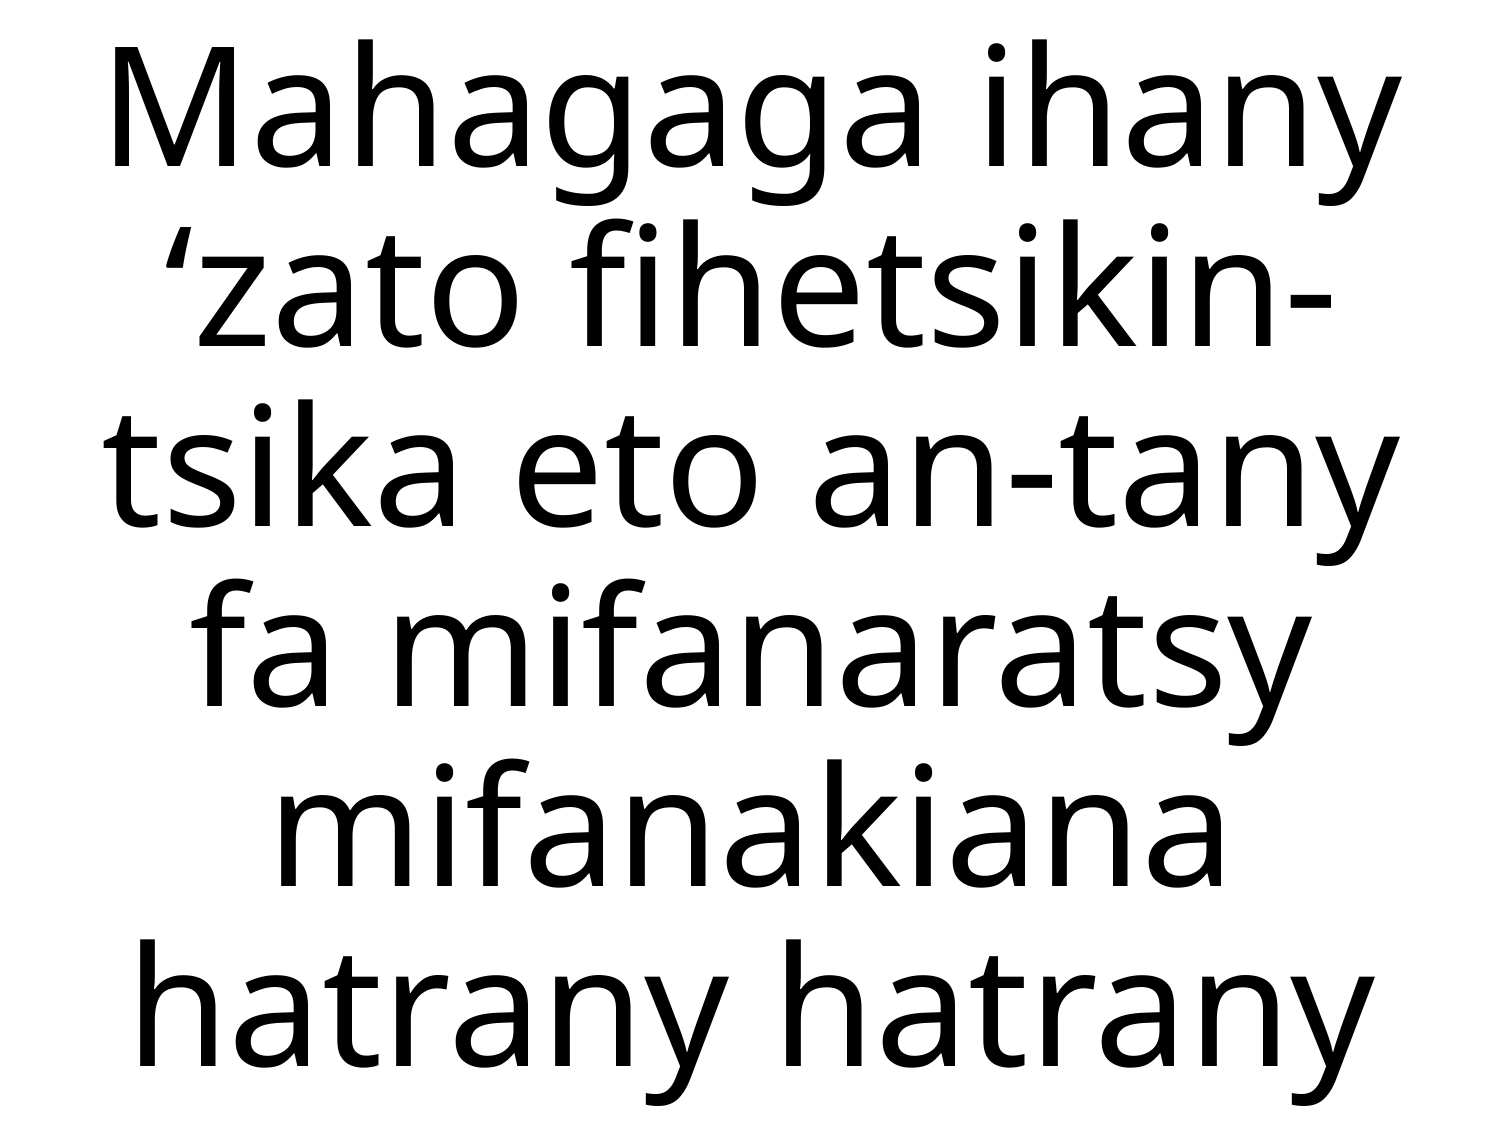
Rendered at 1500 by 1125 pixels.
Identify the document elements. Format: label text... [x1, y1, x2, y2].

title Mahagaga ihany ‘zato fihetsikin-tsika eto an-tany fa mifanaratsy mifanakiana hatrany hatrany [3, 0, 1500, 1125]
